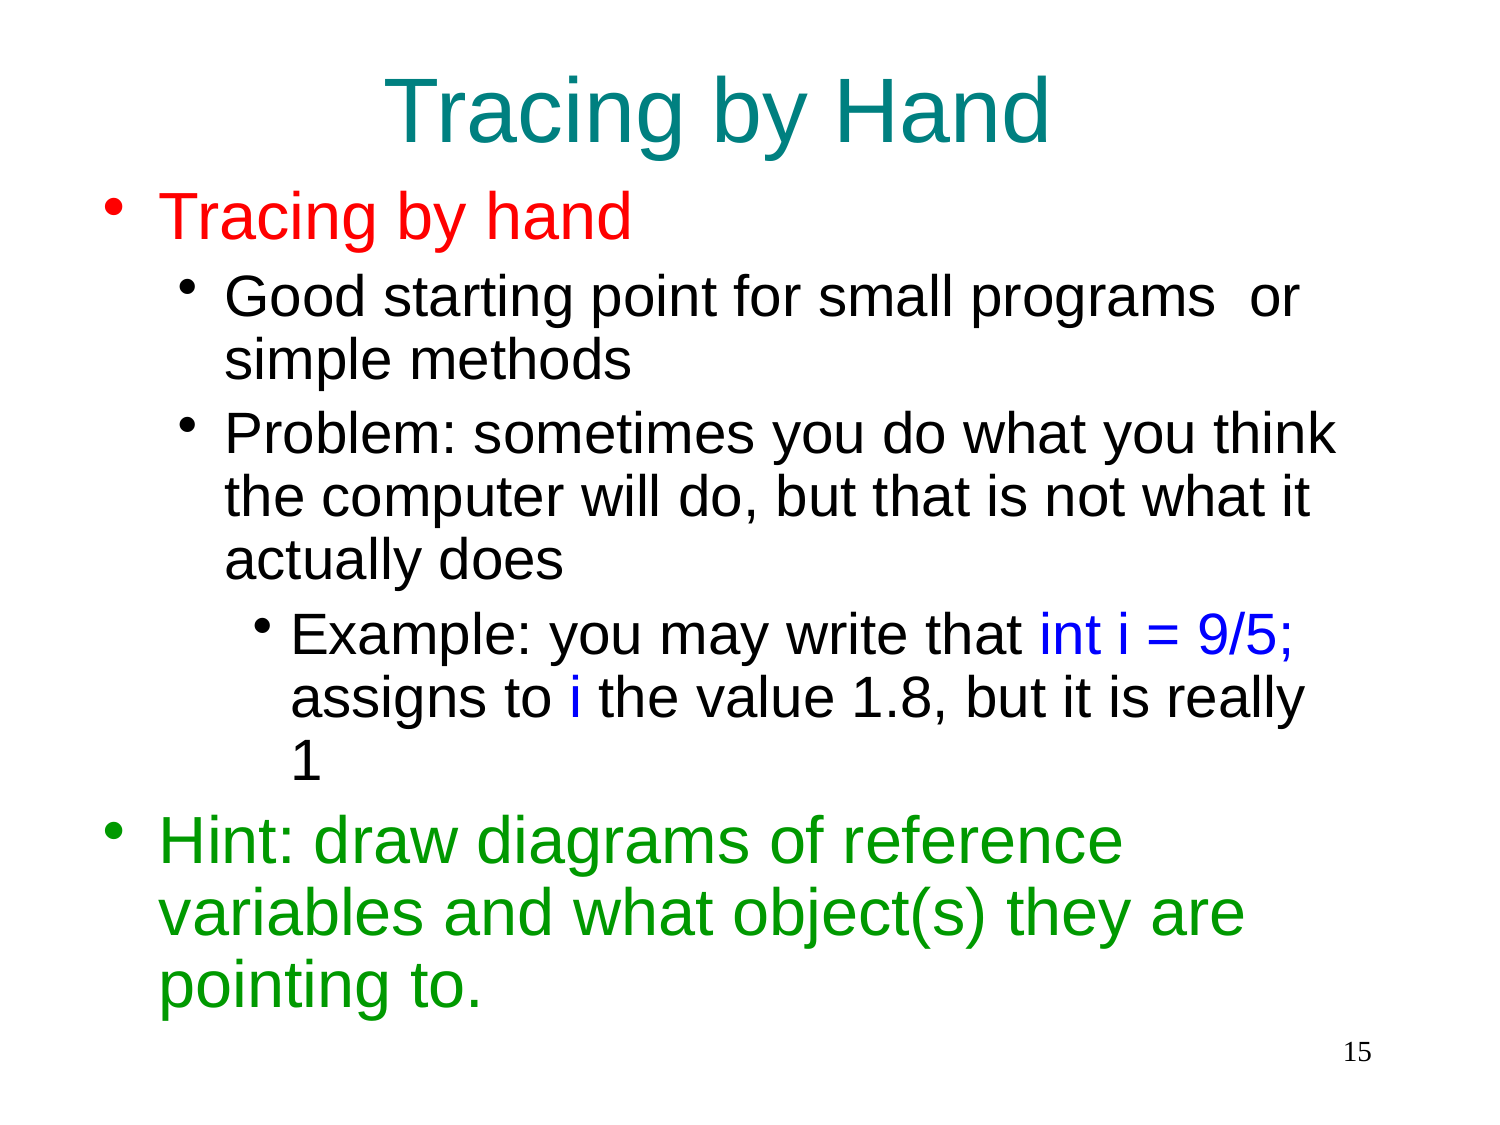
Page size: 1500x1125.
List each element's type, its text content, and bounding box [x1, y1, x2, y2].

list Tracing by hand Good starting point for small programs or simple methods Problem: sometimes you do what you think the computer will do, but that is not what it actually does Example: you may write that int i = 9/5; assigns to i the value 1.8, but it is really 1 Hint: draw diagrams of reference variables and what object(s) they are pointing to. [87, 174, 1363, 1038]
slide_number 15 [1074, 1025, 1388, 1100]
title Tracing by Hand [87, 24, 1350, 174]
